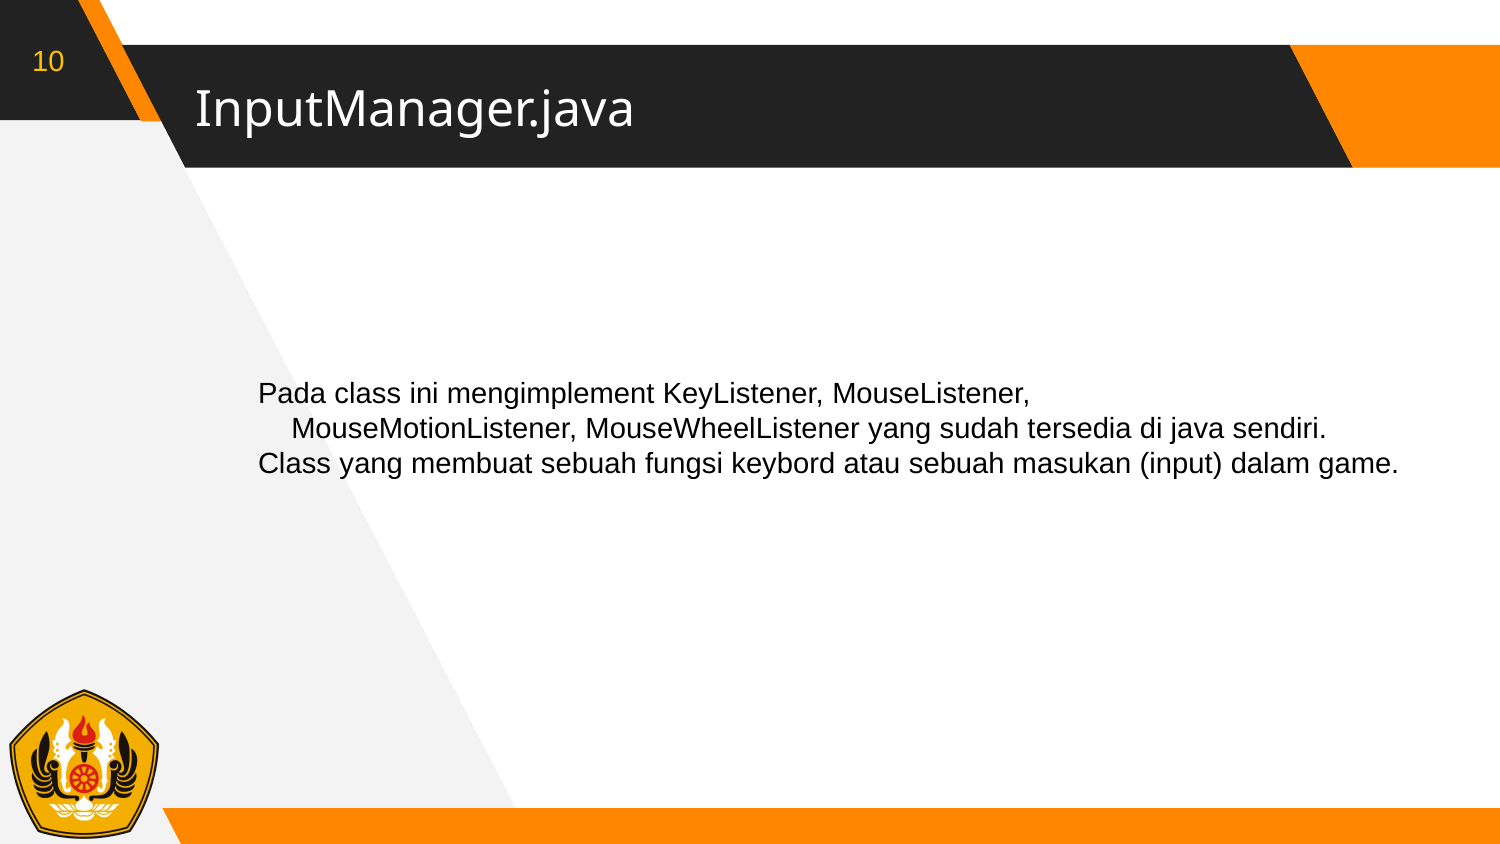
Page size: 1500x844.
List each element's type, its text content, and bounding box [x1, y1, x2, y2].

slide_number 10 [17, 0, 115, 121]
title InputManager.java [180, 44, 1424, 168]
text_box Pada class ini mengimplement KeyListener, MouseListener, MouseMotionListener, MouseWheelListener yang sudah tersedia di java sendiri. Class yang membuat sebuah fungsi keybord atau sebuah masukan (input) dalam game. [243, 366, 1417, 487]
picture [0, 679, 181, 844]
